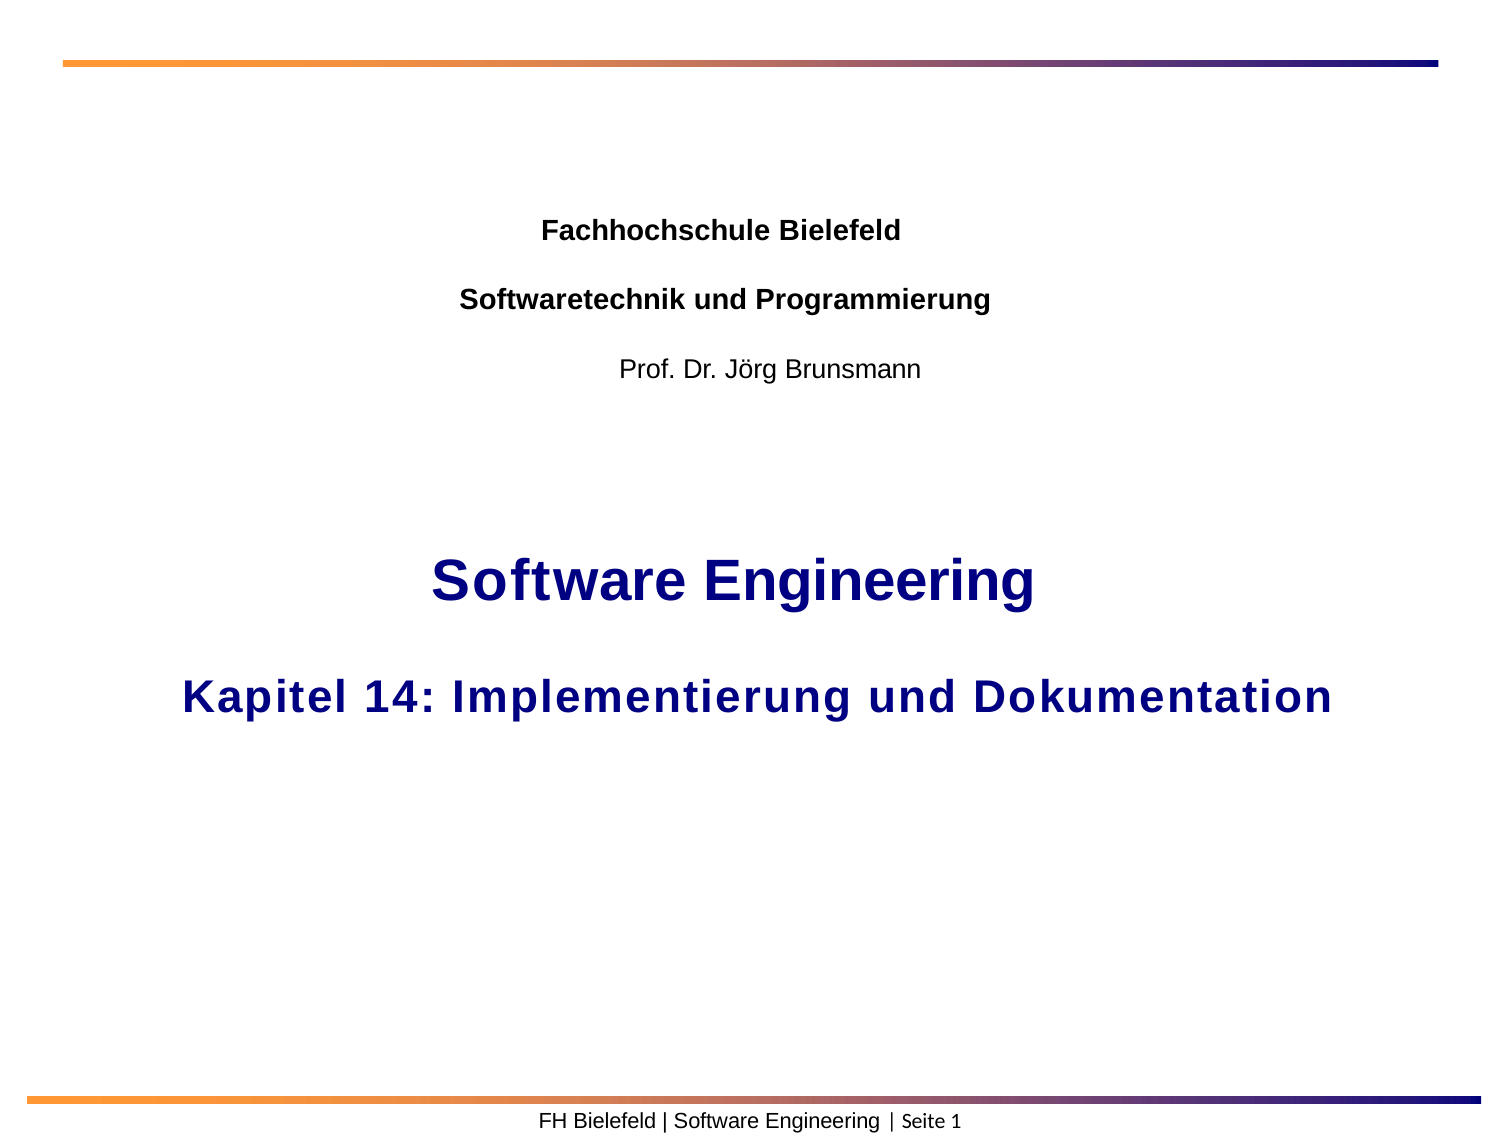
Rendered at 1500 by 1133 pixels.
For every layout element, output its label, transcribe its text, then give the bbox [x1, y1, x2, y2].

text_box Software Engineering [429, 542, 1138, 613]
text_box Kapitel 14: Implementierung und Dokumentation [0, 666, 1500, 722]
picture [62, 60, 1439, 67]
text_box Fachhochschule Bielefeld Softwaretechnik und Programmierung Prof. Dr. Jörg Brunsmann [274, 210, 1100, 384]
picture [27, 1096, 1482, 1104]
